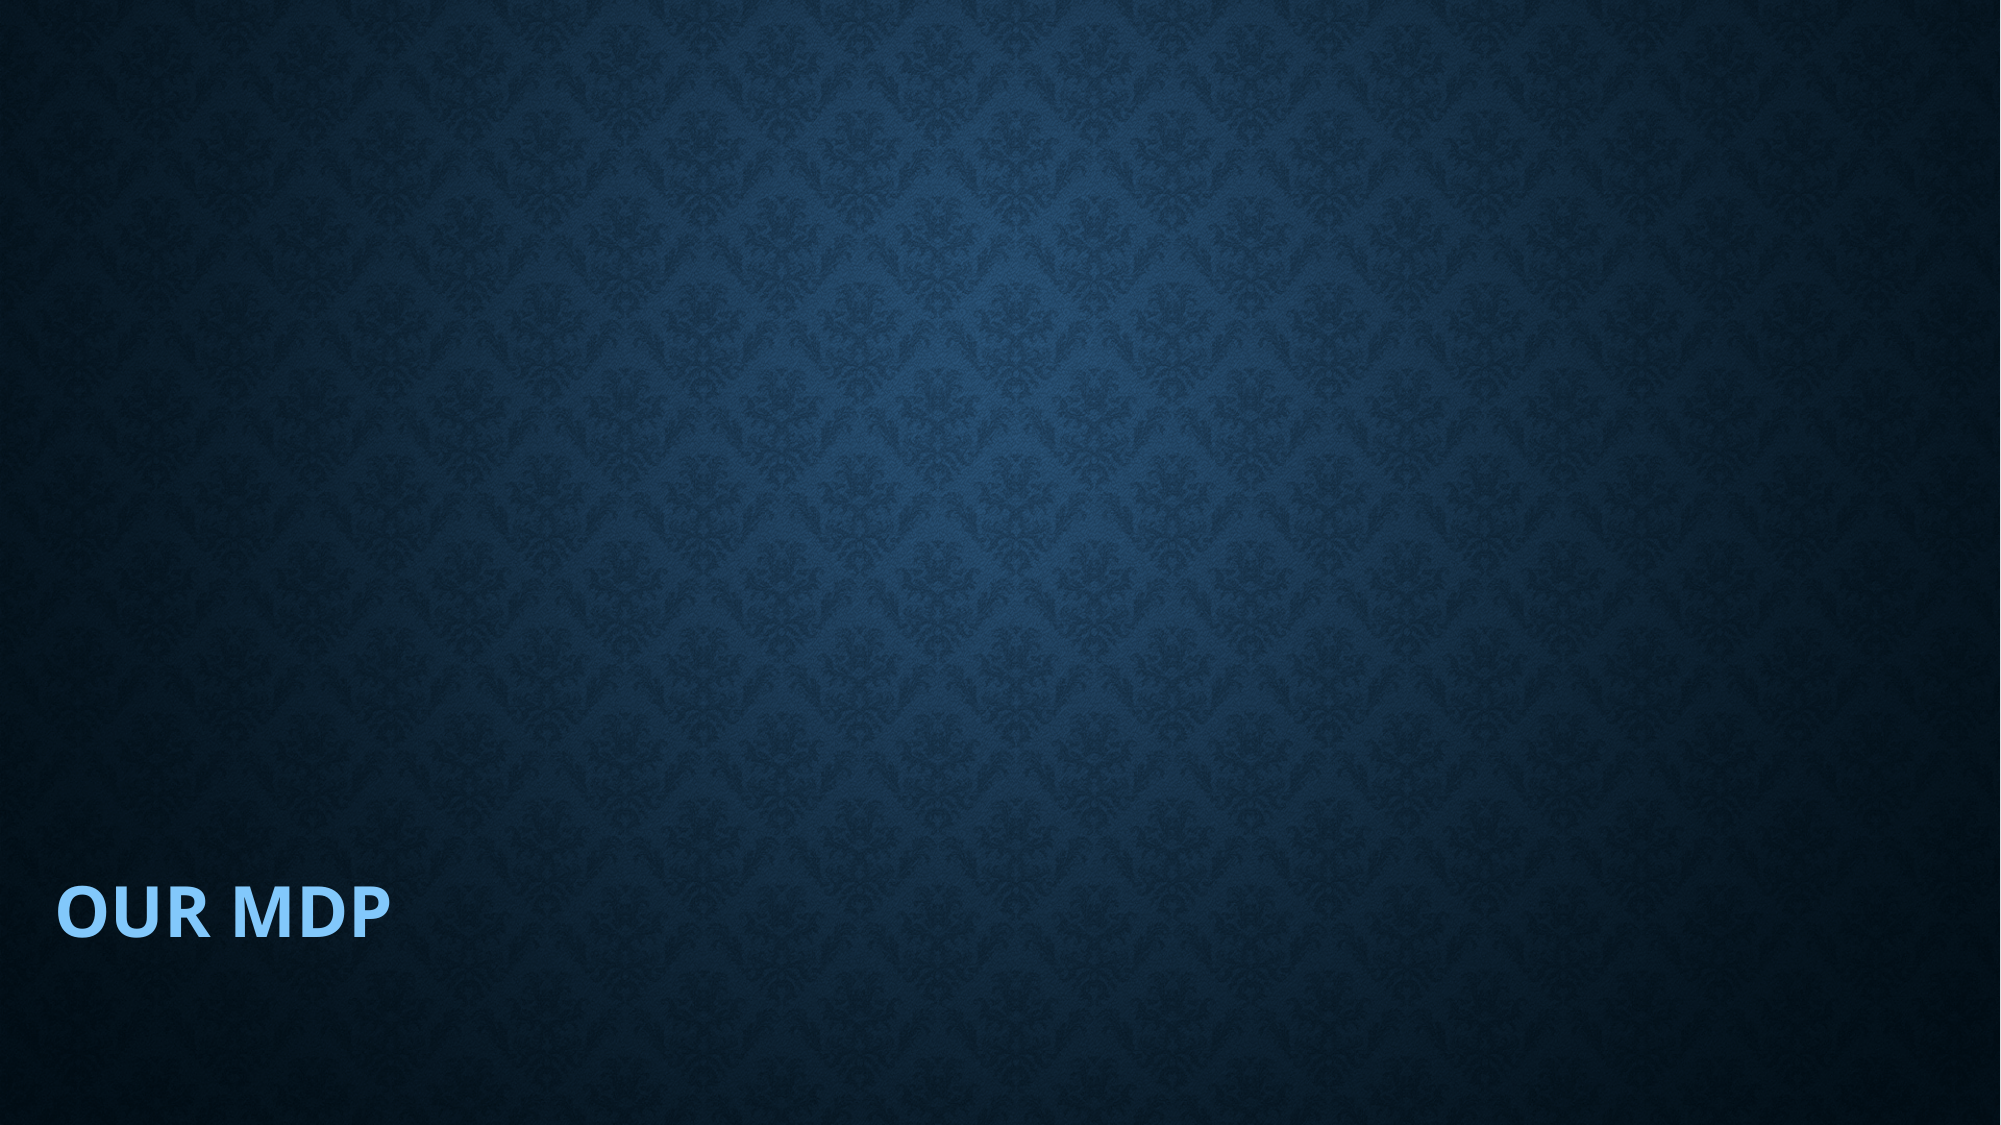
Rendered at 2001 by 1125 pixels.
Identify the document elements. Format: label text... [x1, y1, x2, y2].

title OUR MDP [39, 806, 1738, 1024]
